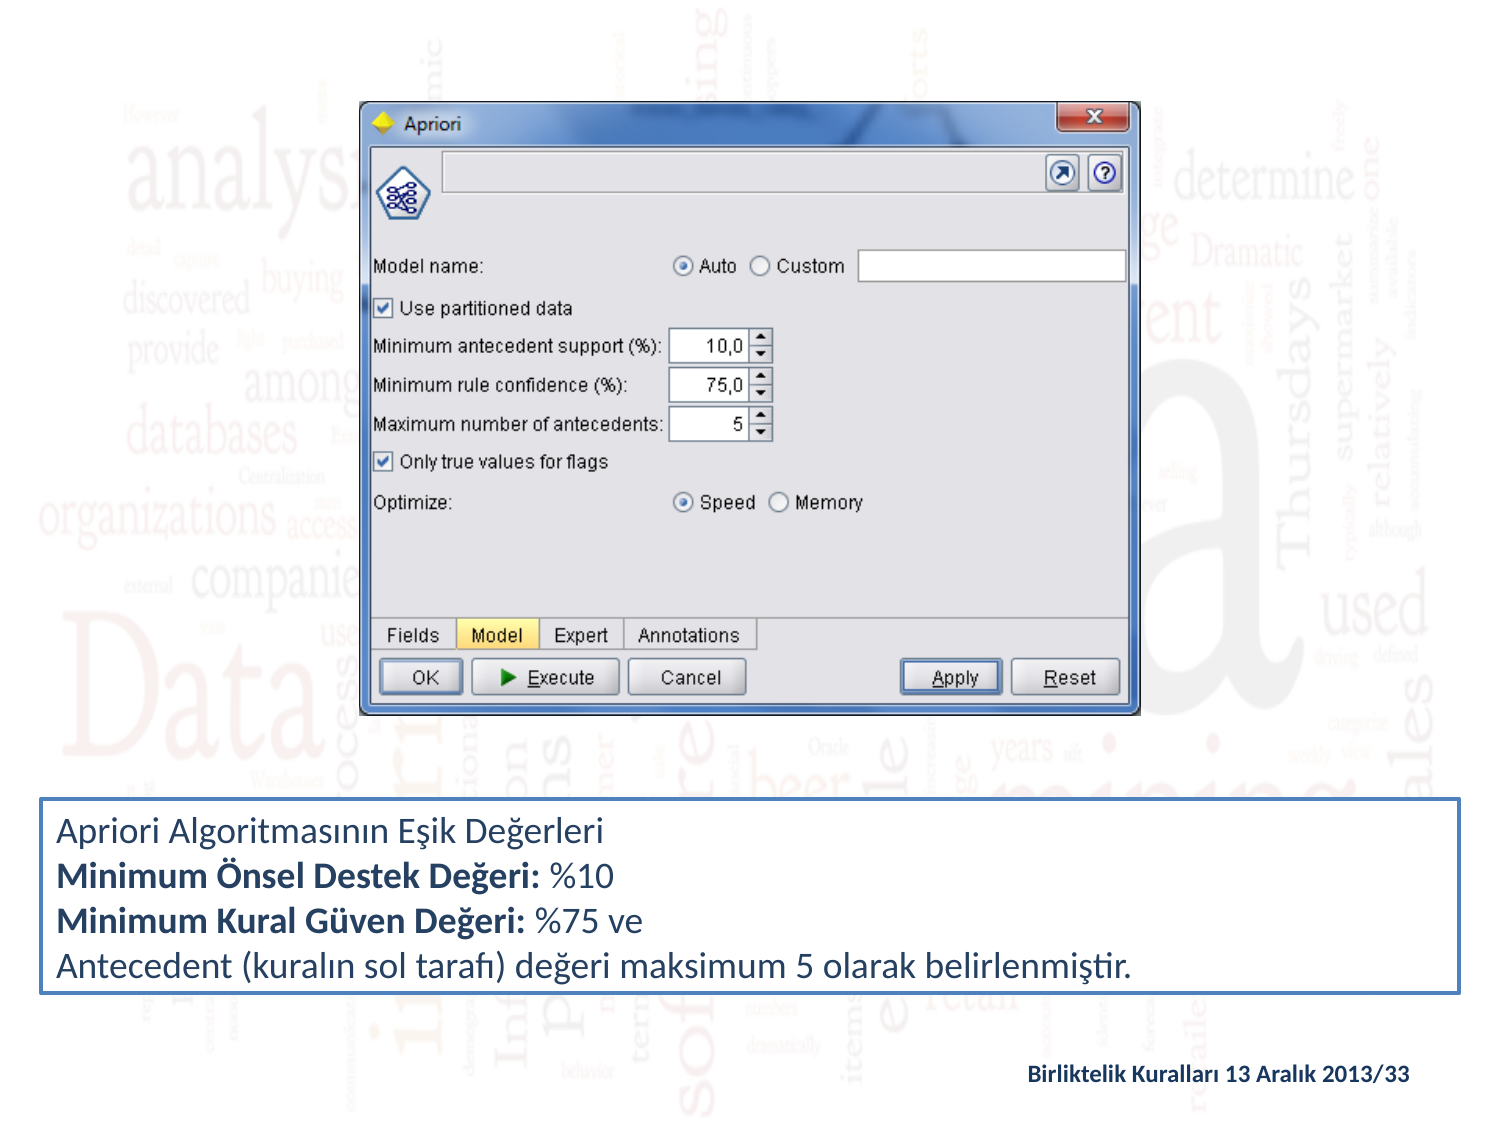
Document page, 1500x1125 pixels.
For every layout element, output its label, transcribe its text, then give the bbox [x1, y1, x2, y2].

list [359, 101, 1141, 717]
text_box Apriori Algoritmasının Eşik Değerleri Minimum Önsel Destek Değeri: %10 Minimum Kural Güven Değeri: %75 ve Antecedent (kuralın sol tarafı) değeri maksimum 5 olarak belirlenmiştir. [39, 797, 1461, 995]
text_box Birliktelik Kuralları 13 Aralık 2013/33 [808, 1042, 1425, 1103]
title Uygulama [75, 45, 1425, 233]
